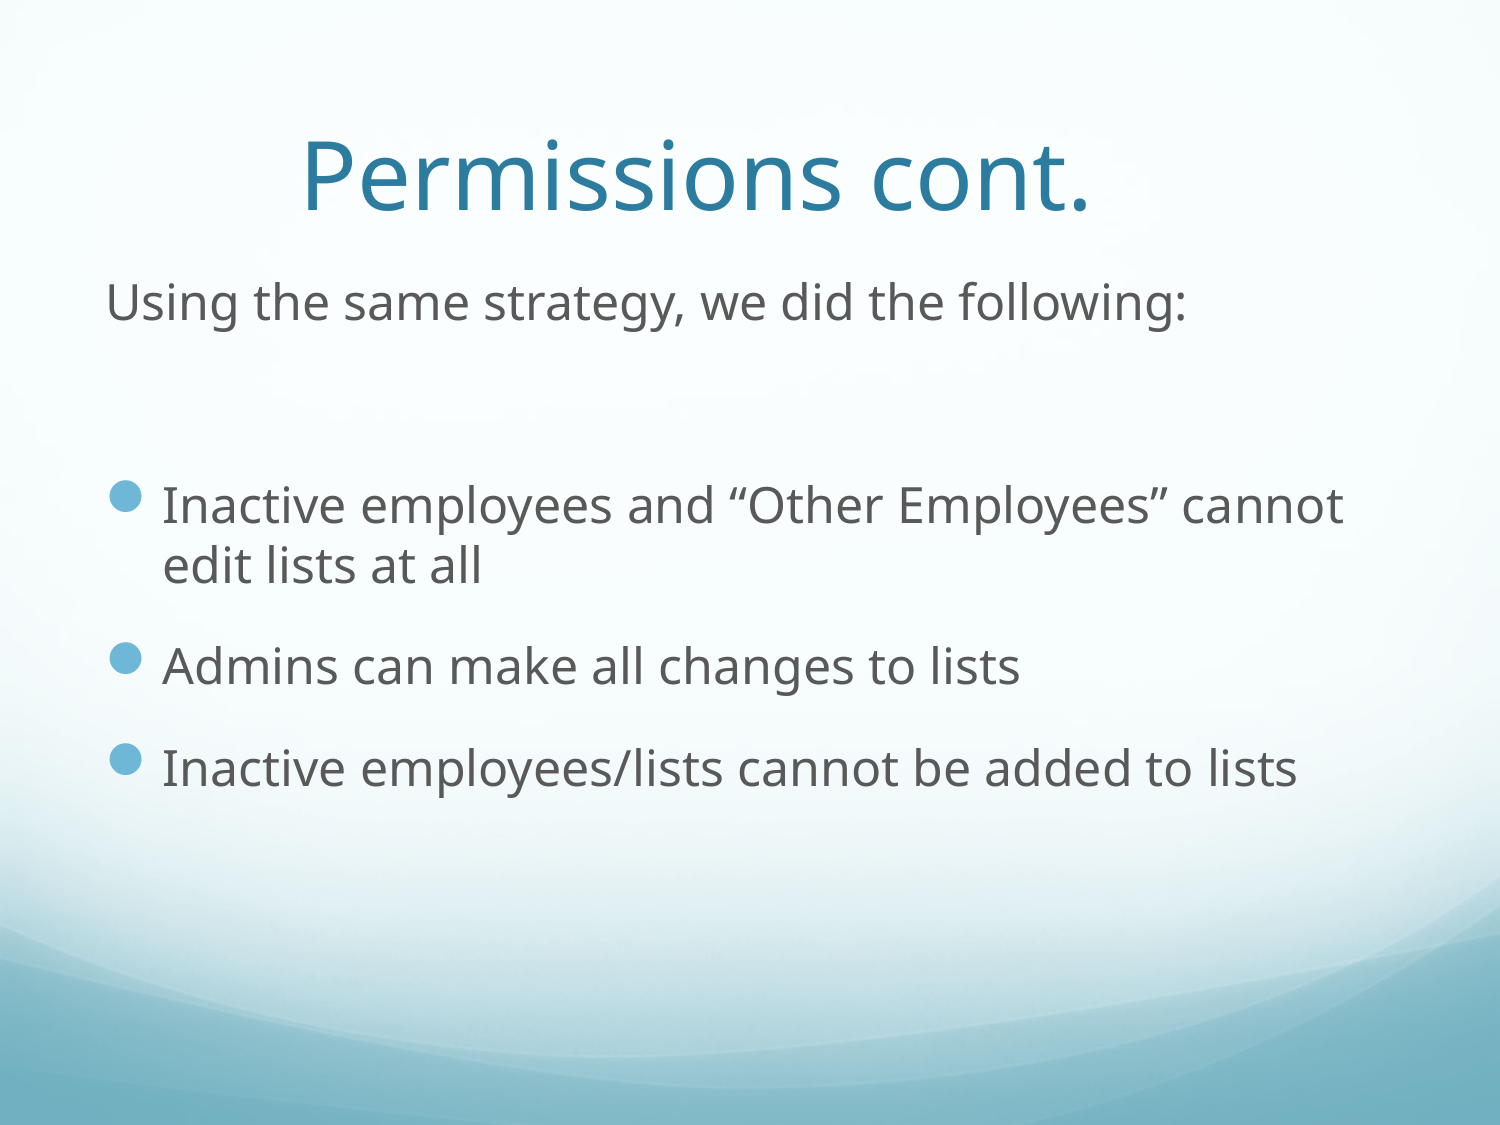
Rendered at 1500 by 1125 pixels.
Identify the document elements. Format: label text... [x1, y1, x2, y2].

title Permissions cont. [90, 17, 1410, 237]
list Using the same strategy, we did the following: Inactive employees and “Other Employees” cannot edit lists at all Admins can make all changes to lists Inactive employees/lists cannot be added to lists [90, 262, 1410, 975]
